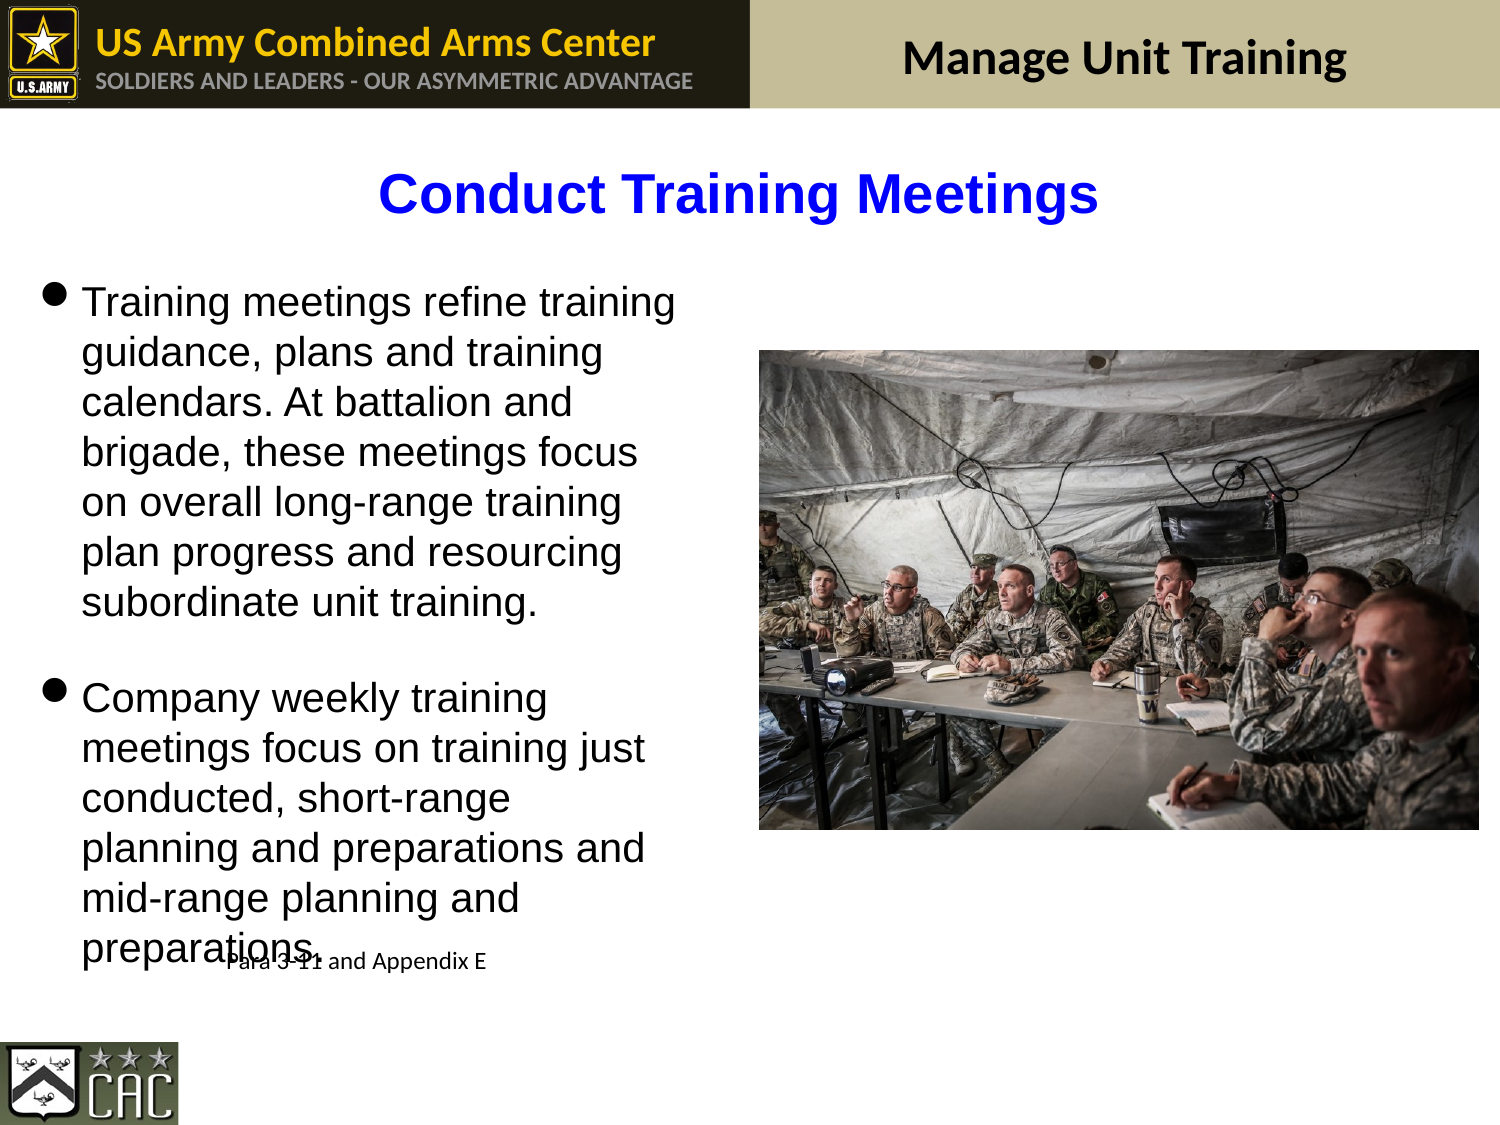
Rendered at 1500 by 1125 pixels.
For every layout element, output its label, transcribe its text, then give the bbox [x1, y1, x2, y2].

picture [759, 350, 1479, 831]
text_box Training meetings refine training guidance, plans and training calendars. At battalion and brigade, these meetings focus on overall long-range training plan progress and resourcing subordinate unit training. Company weekly training meetings focus on training just conducted, short-range planning and preparations and mid-range planning and preparations. [24, 267, 696, 979]
picture [2, 3, 85, 103]
text_box Conduct Training Meetings [363, 150, 1115, 233]
picture [0, 1042, 179, 1125]
text_box Para 3-11 and Appendix E [211, 937, 508, 982]
